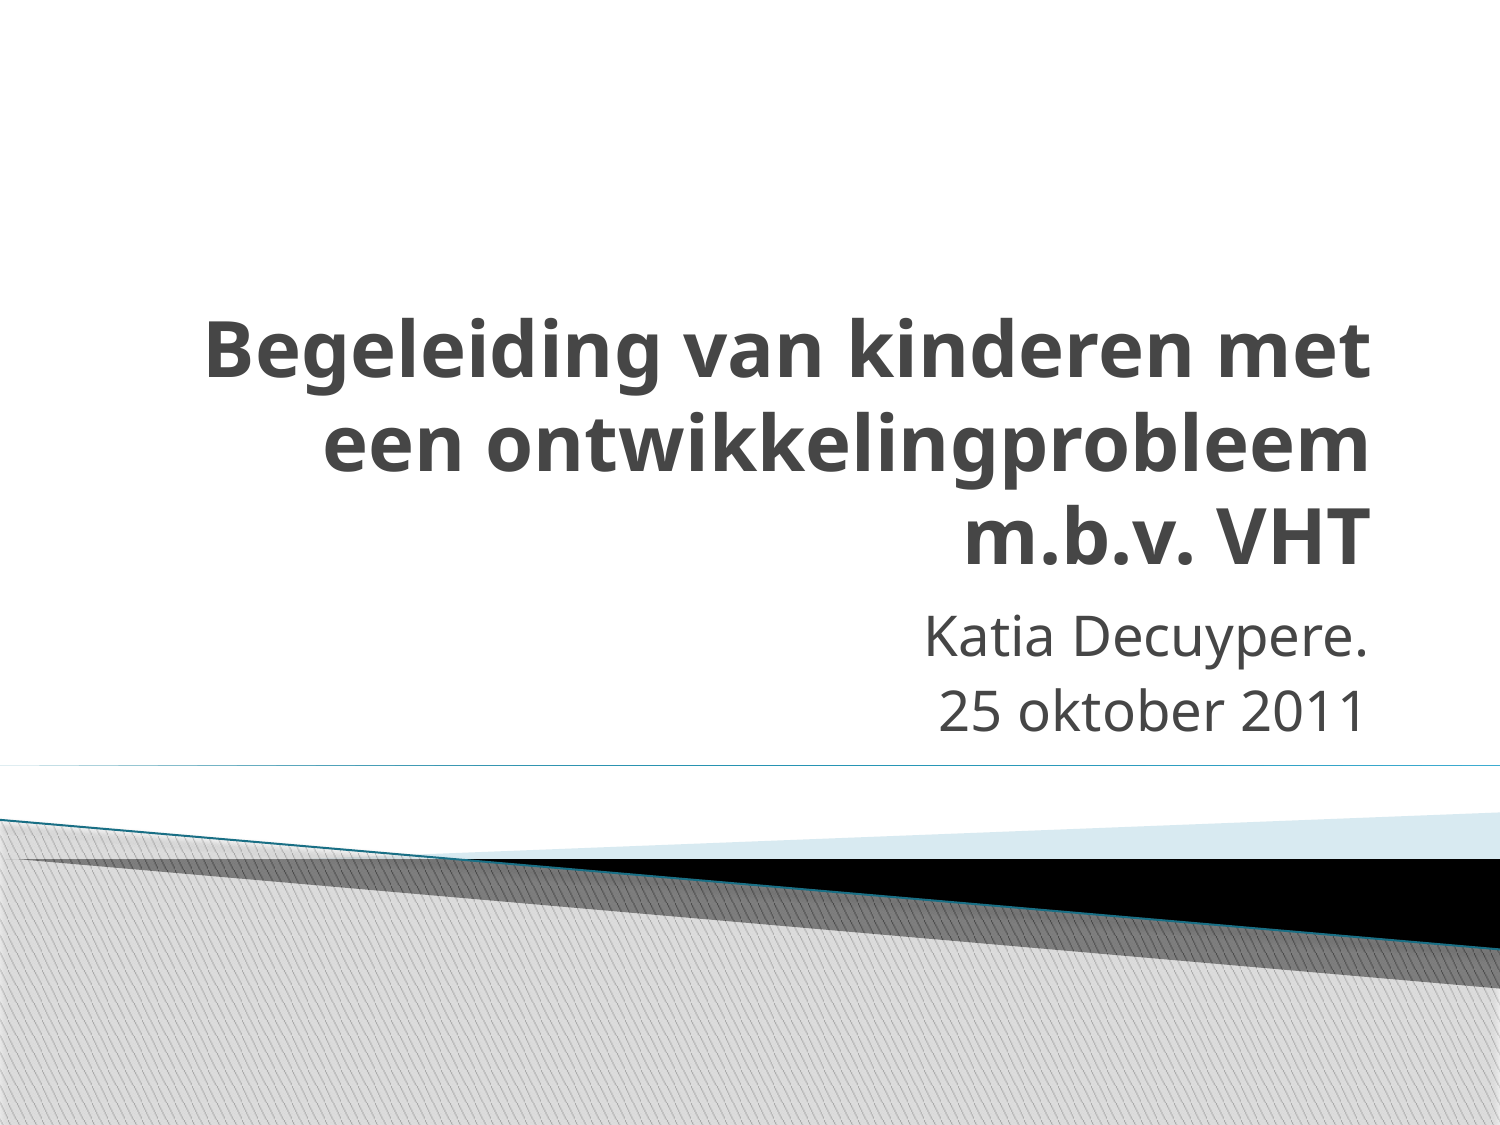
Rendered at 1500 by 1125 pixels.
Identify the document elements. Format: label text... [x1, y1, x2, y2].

subtitle Katia Decuypere. 25 oktober 2011 [112, 592, 1388, 790]
title Begeleiding van kinderen met een ontwikkelingprobleem m.b.v. VHT [112, 287, 1388, 588]
picture [5, 859, 1500, 989]
